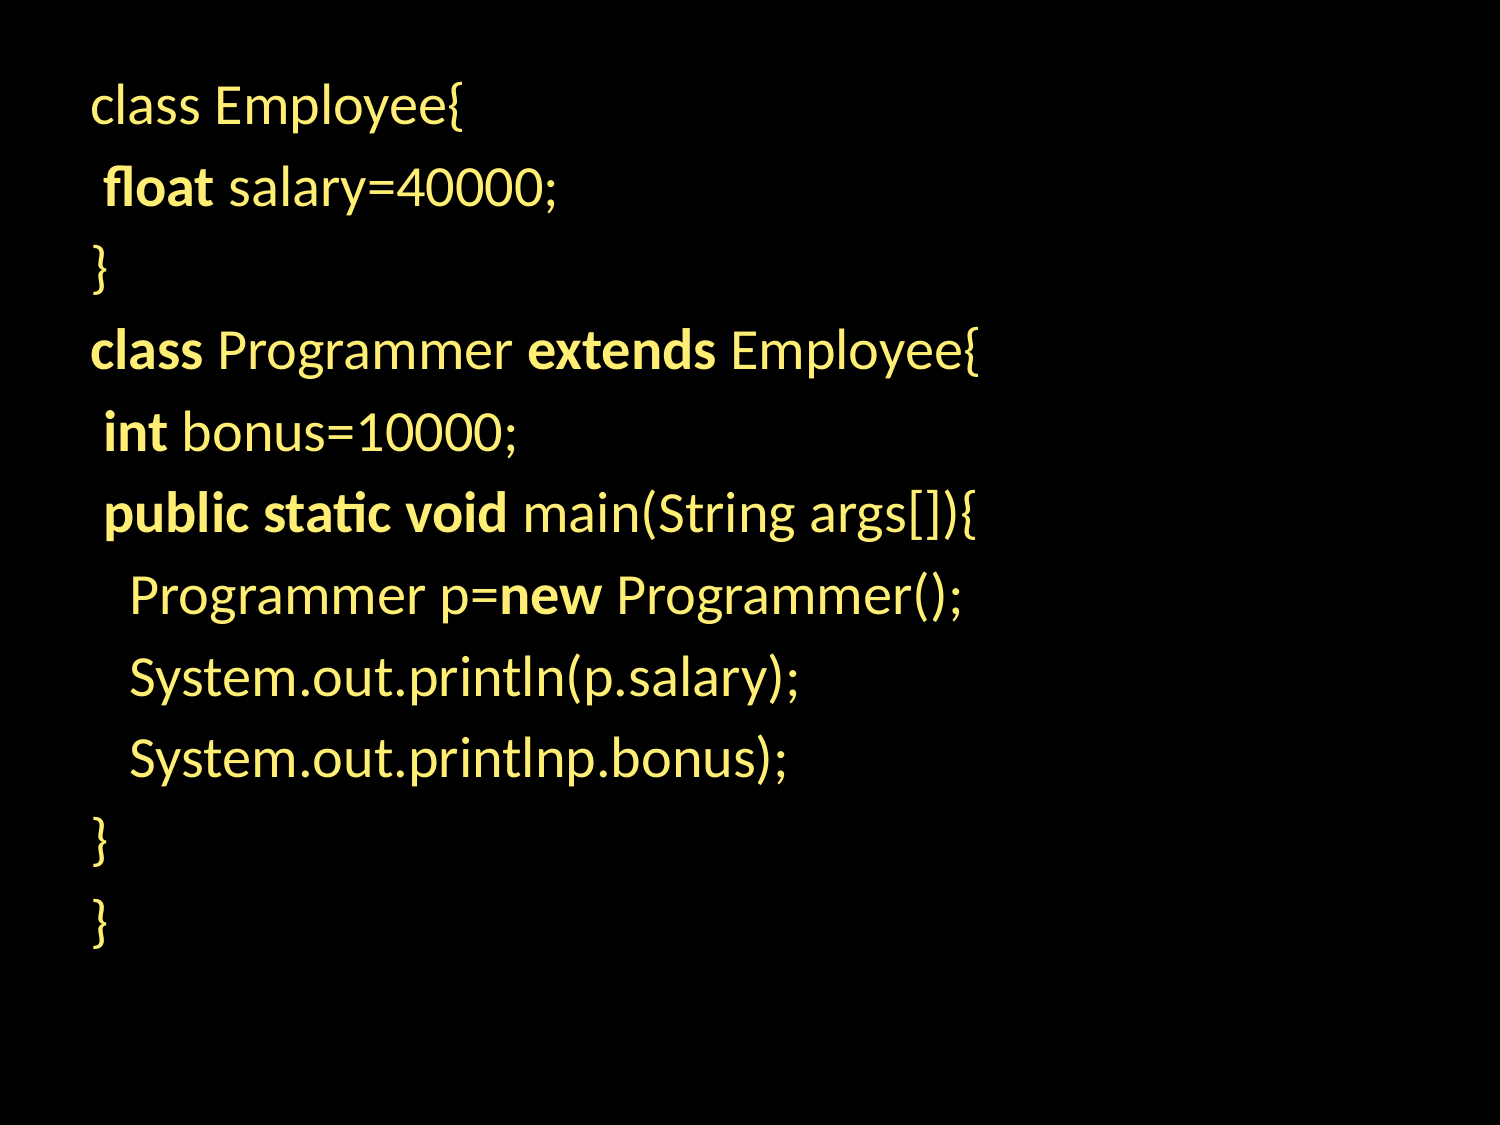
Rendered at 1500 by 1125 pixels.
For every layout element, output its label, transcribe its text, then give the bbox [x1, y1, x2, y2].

list class Employee{ float salary=40000; } class Programmer extends Employee{ int bonus=10000; public static void main(String args[]){ Programmer p=new Programmer(); System.out.println(p.salary); System.out.printlnp.bonus); } } [75, 58, 1425, 1005]
